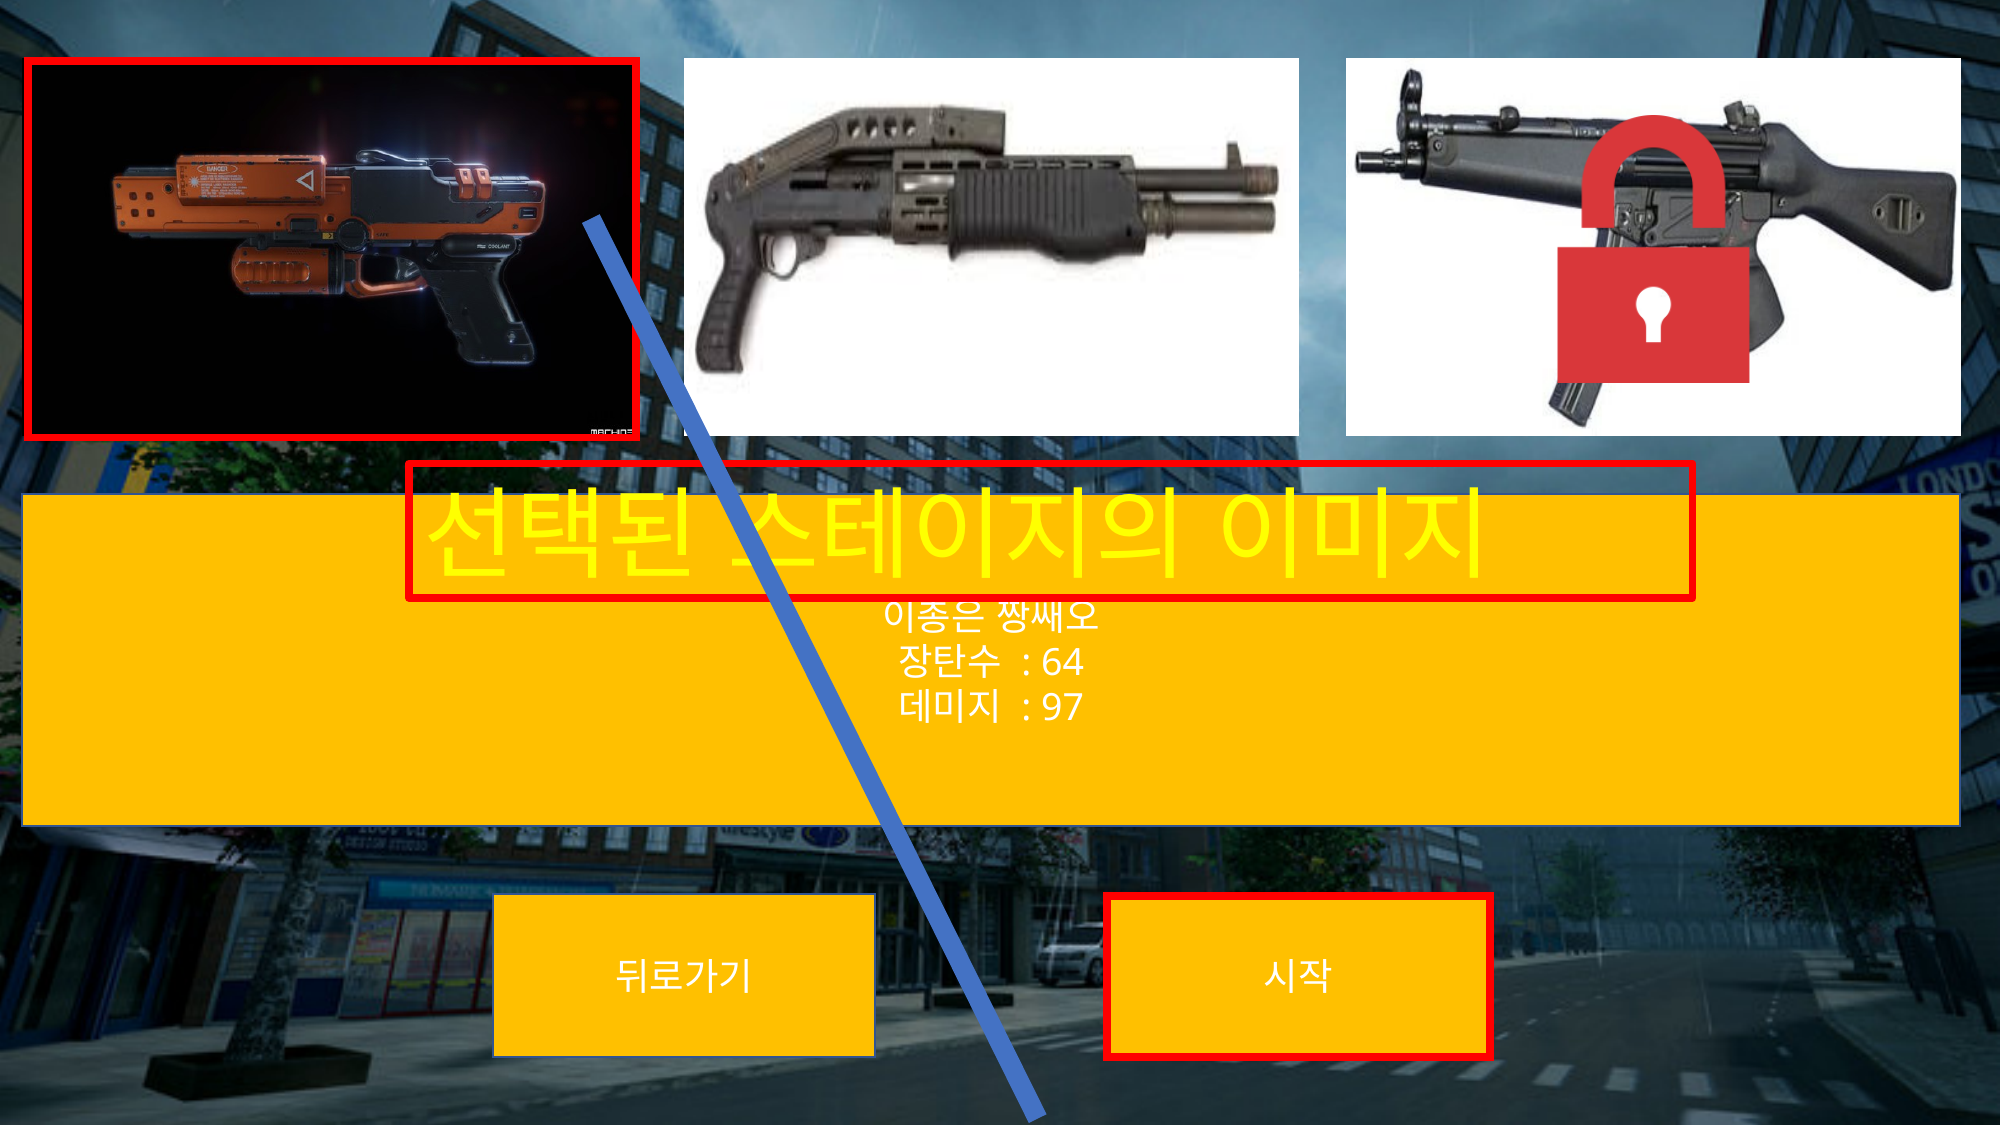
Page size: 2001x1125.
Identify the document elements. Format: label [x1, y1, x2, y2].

picture [0, 0, 2000, 1125]
text_box [590, 218, 1038, 1119]
